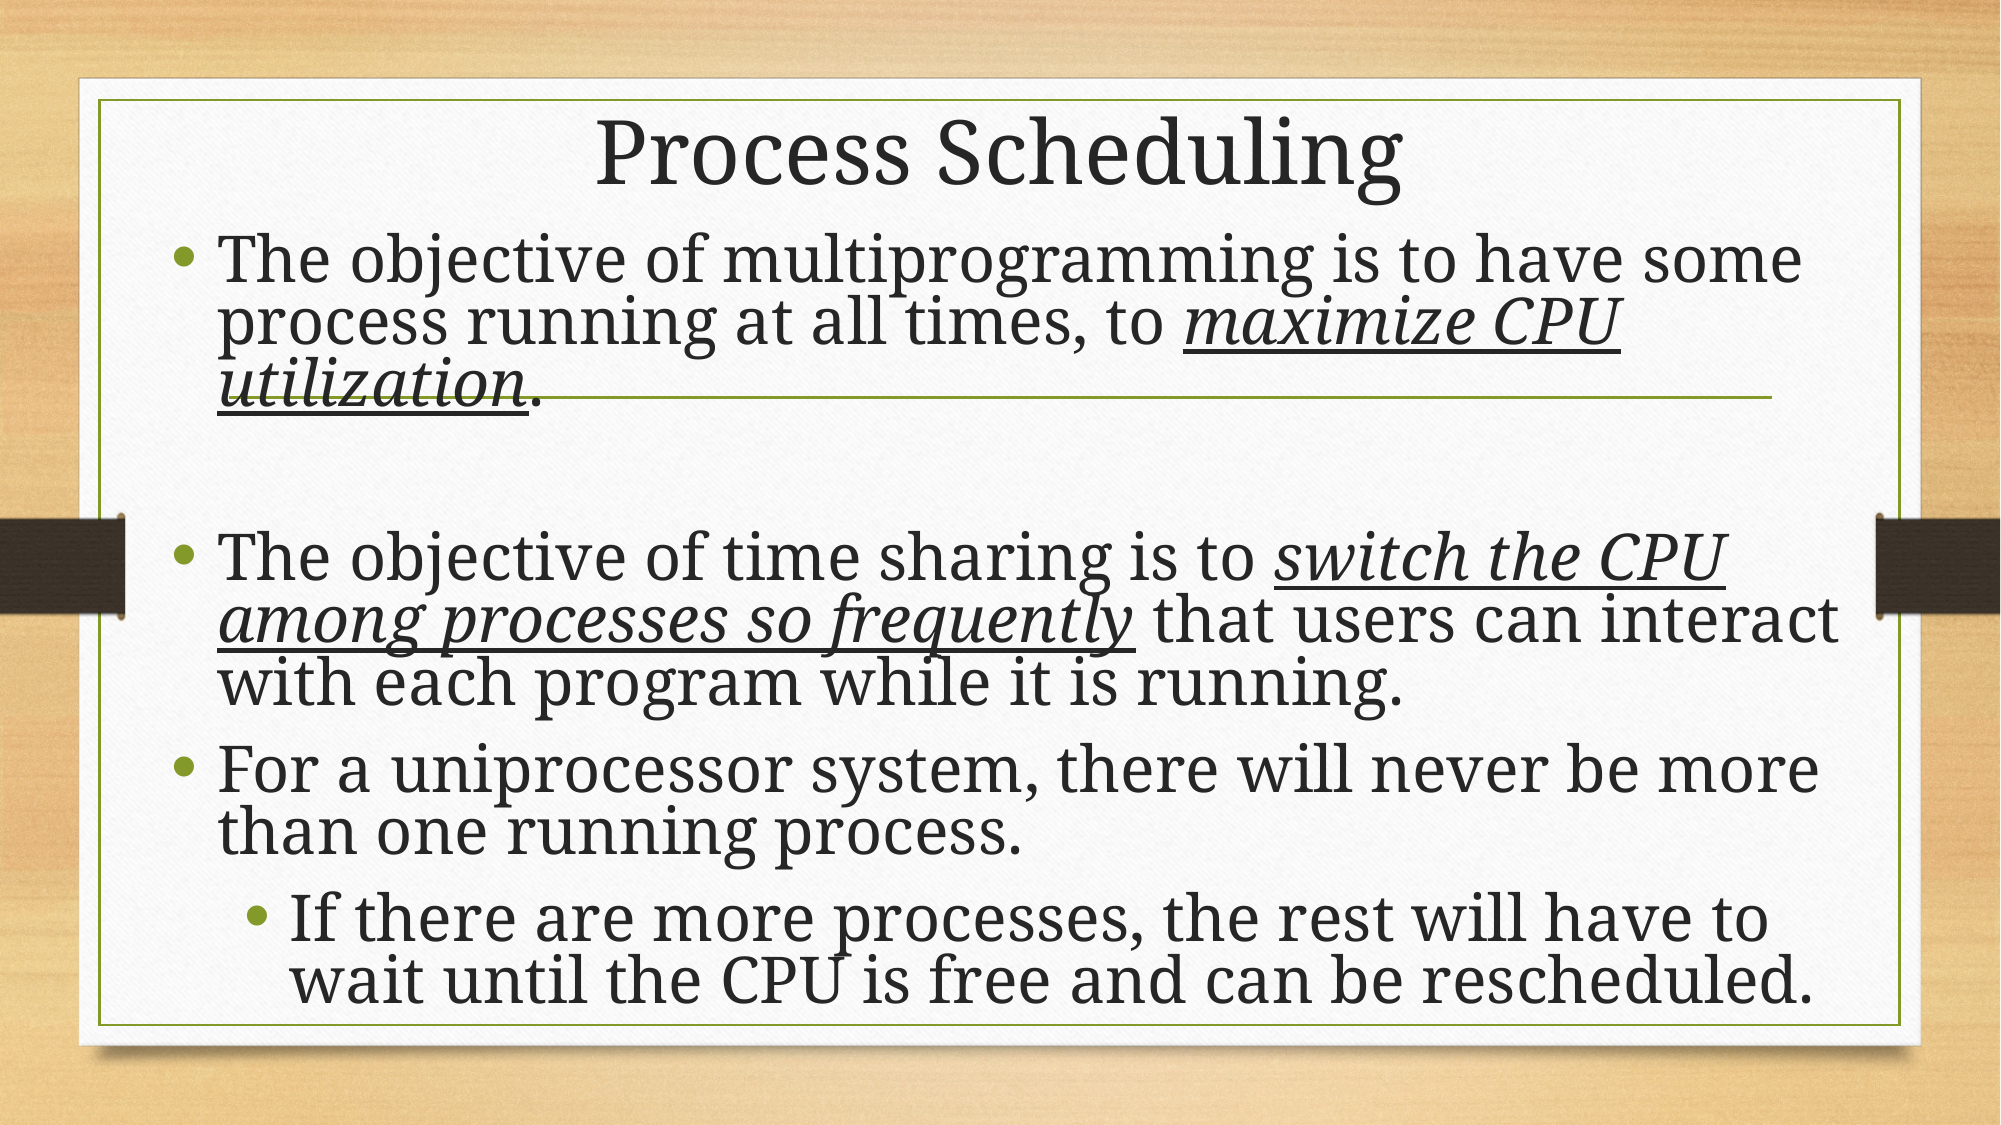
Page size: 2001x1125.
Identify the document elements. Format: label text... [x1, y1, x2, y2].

list The objective of multiprogramming is to have some process running at all times, to maximize CPU utilization. The objective of time sharing is to switch the CPU among processes so frequently that users can interact with each program while it is running. For a uniprocessor system, there will never be more than one running process. If there are more processes, the rest will have to wait until the CPU is free and can be rescheduled. [156, 224, 1864, 1038]
title Process Scheduling [324, 87, 1675, 210]
picture [0, 0, 2001, 1125]
